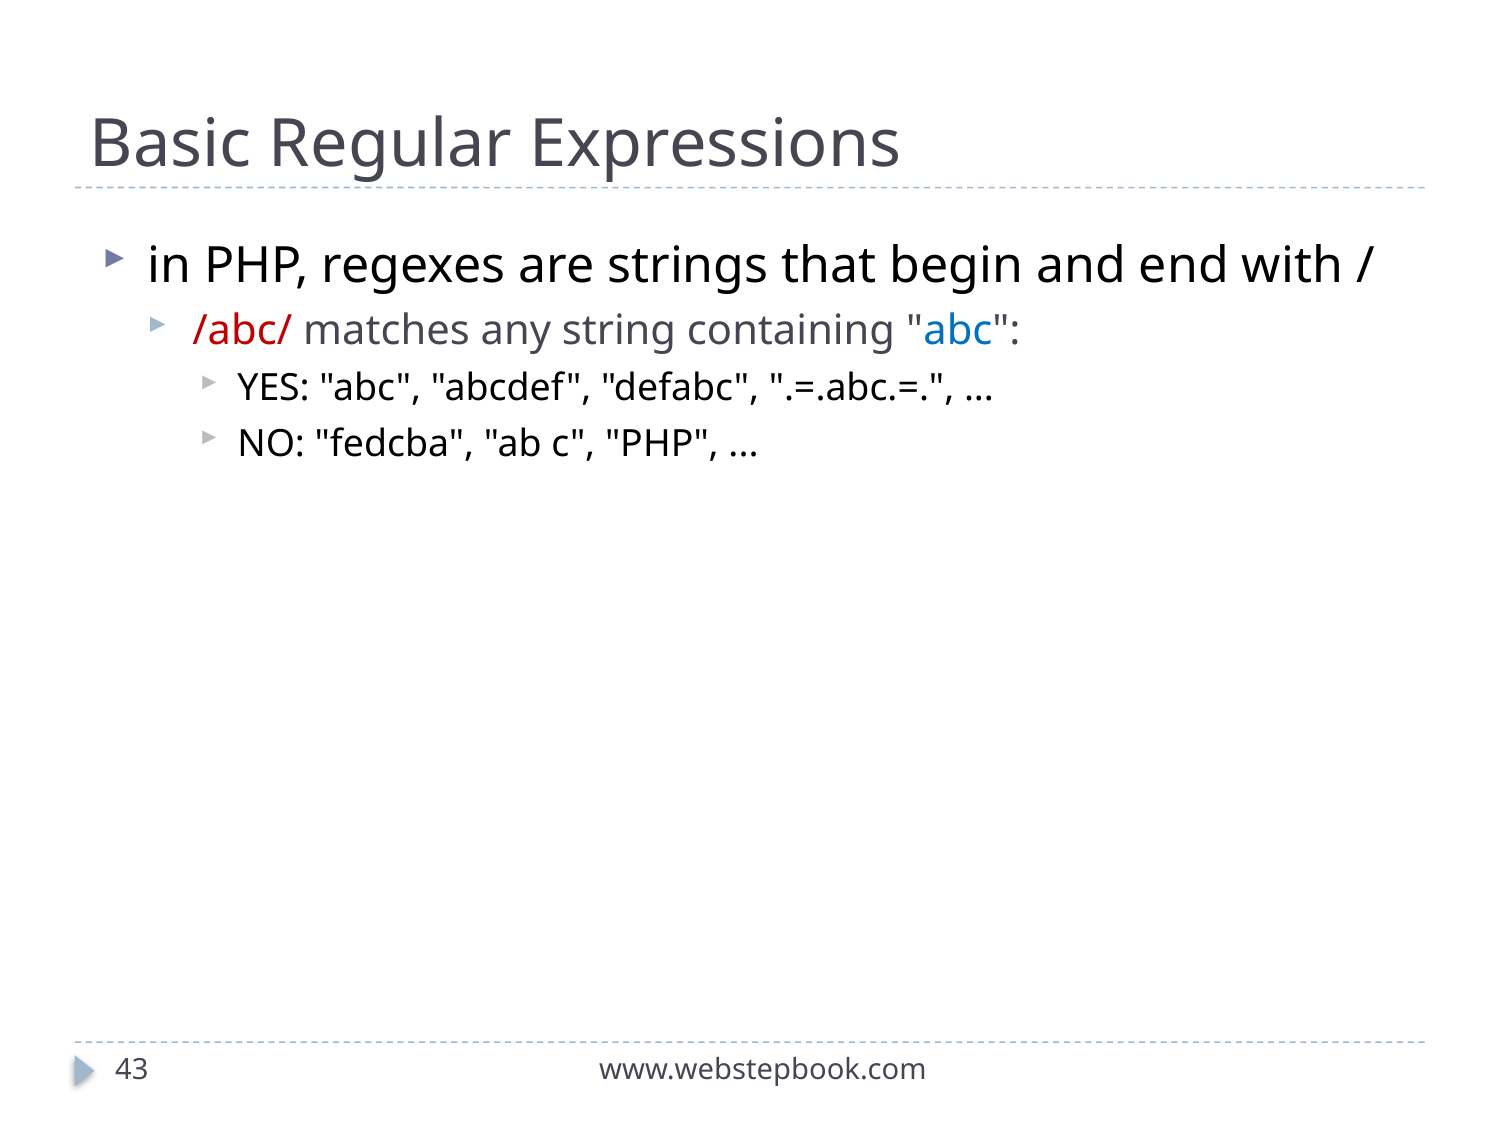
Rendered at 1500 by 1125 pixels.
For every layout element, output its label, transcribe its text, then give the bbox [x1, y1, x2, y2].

slide_number 43 [100, 1042, 426, 1103]
footer www.webstepbook.com [475, 1042, 1051, 1103]
list in PHP, regexes are strings that begin and end with / /abc/ matches any string containing "abc": YES: "abc", "abcdef", "defabc", ".=.abc.=.", ... NO: "fedcba", "ab c", "PHP", ... [87, 224, 1438, 975]
title Basic Regular Expressions [75, 24, 1425, 188]
